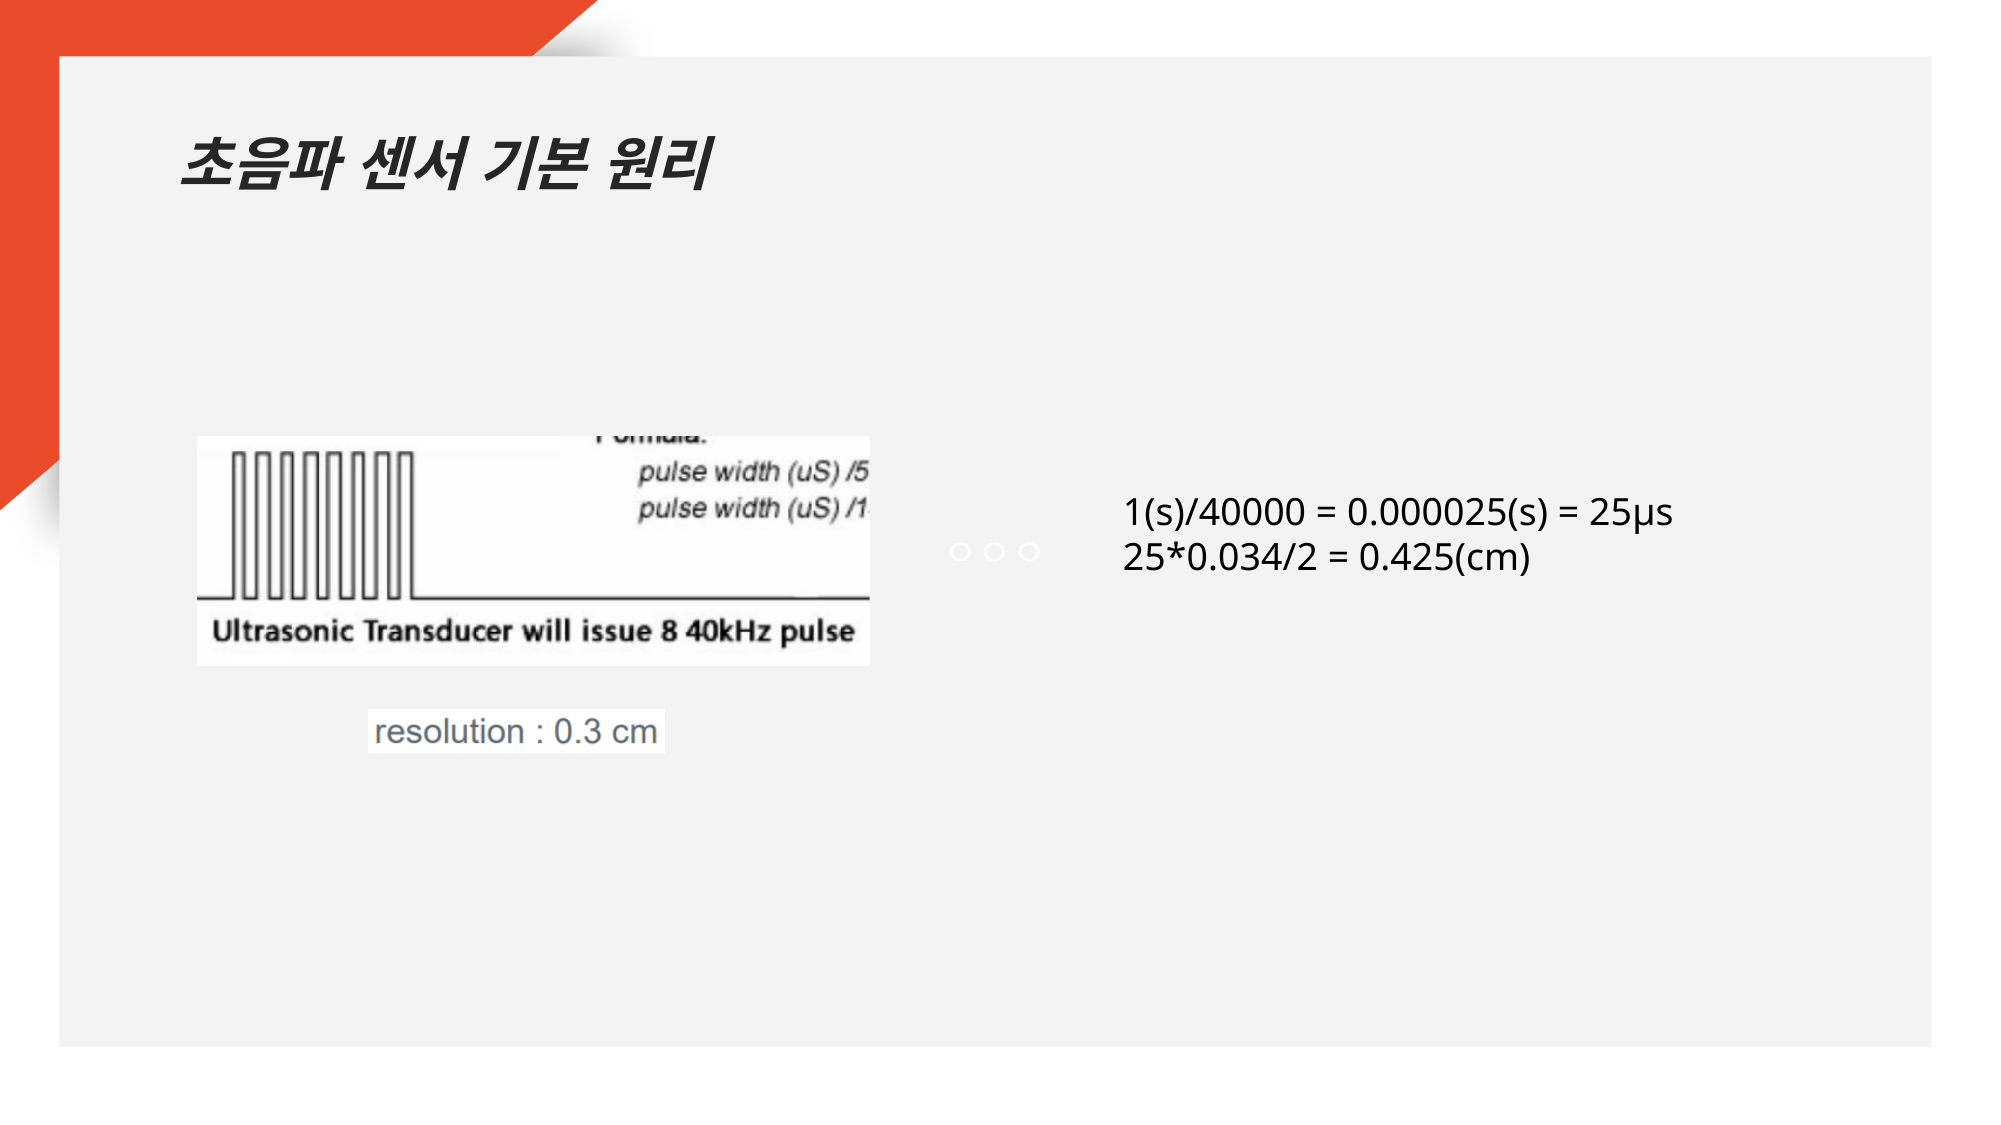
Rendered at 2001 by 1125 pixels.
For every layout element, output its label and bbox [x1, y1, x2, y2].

list [197, 435, 870, 668]
text_box [0, 0, 1932, 1047]
picture [368, 709, 666, 753]
